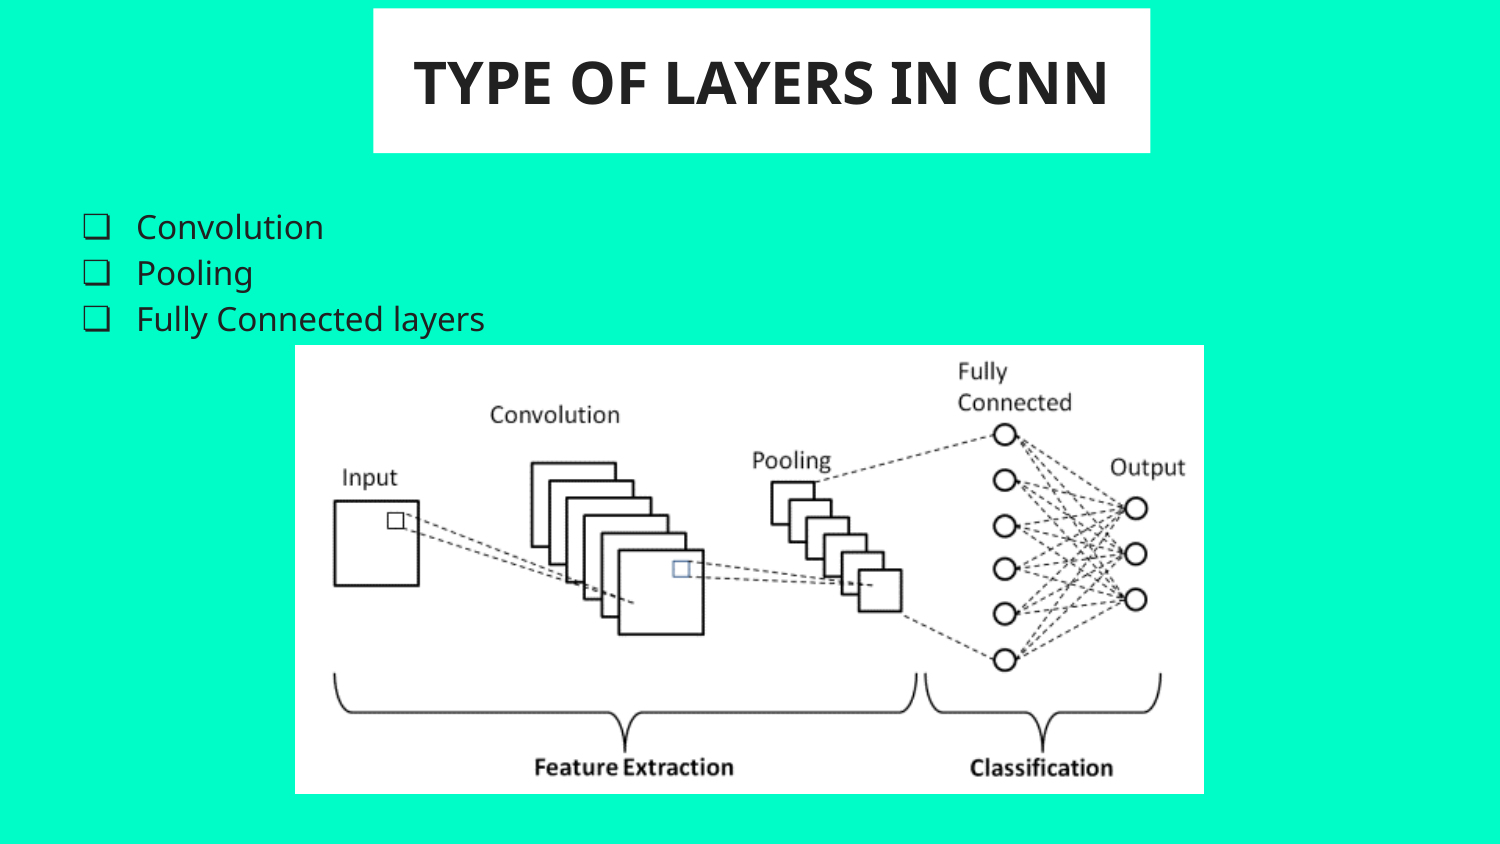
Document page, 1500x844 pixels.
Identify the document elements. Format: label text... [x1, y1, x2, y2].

picture [295, 344, 1204, 794]
title TYPE OF LAYERS IN CNN [373, 8, 1151, 154]
subtitle Convolution Pooling Fully Connected layers [46, 185, 1453, 828]
